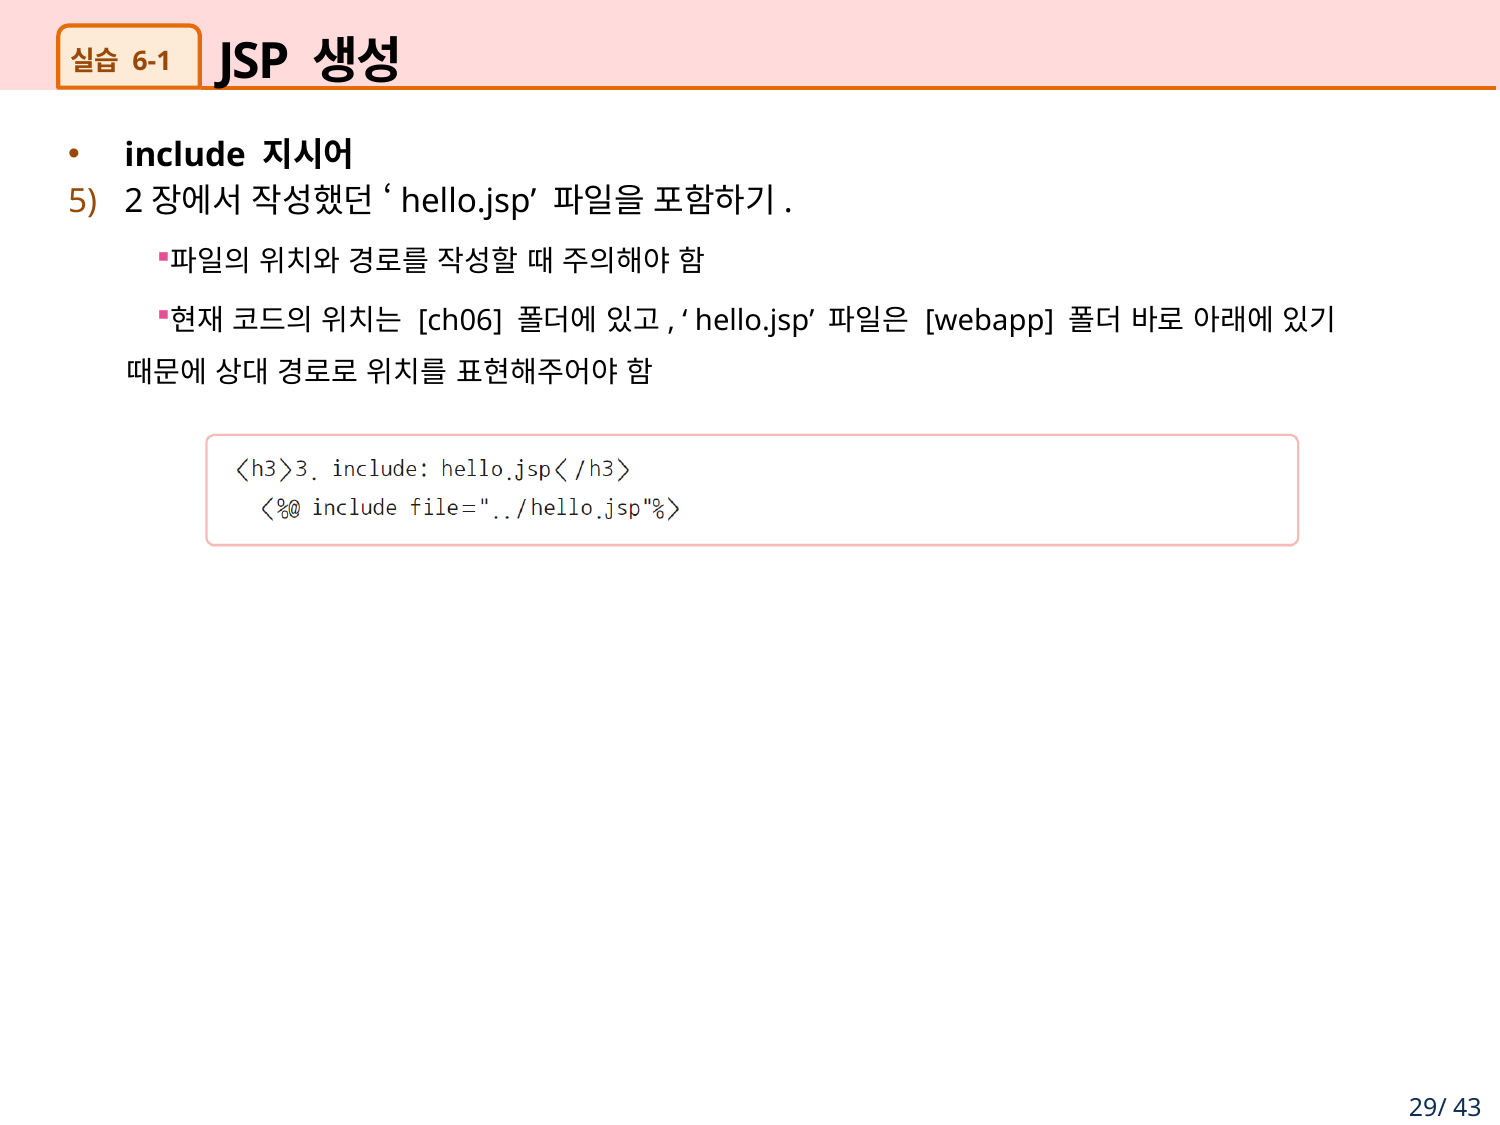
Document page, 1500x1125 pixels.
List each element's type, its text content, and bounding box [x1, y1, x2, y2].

list include 지시어 2장에서 작성했던 ‘hello.jsp’ 파일을 포함하기. 파일의 위치와 경로를 작성할 때 주의해야 함 현재 코드의 위치는 [ch06] 폴더에 있고, ‘ hello.jsp’ 파일은 [webapp] 폴더 바로 아래에 있기 때문에 상대 경로로 위치를 표현해주어야 함 [53, 125, 1425, 1005]
title JSP 생성 [203, 19, 1365, 97]
text_box 실습 6-1 [55, 35, 206, 83]
picture [193, 420, 1307, 555]
